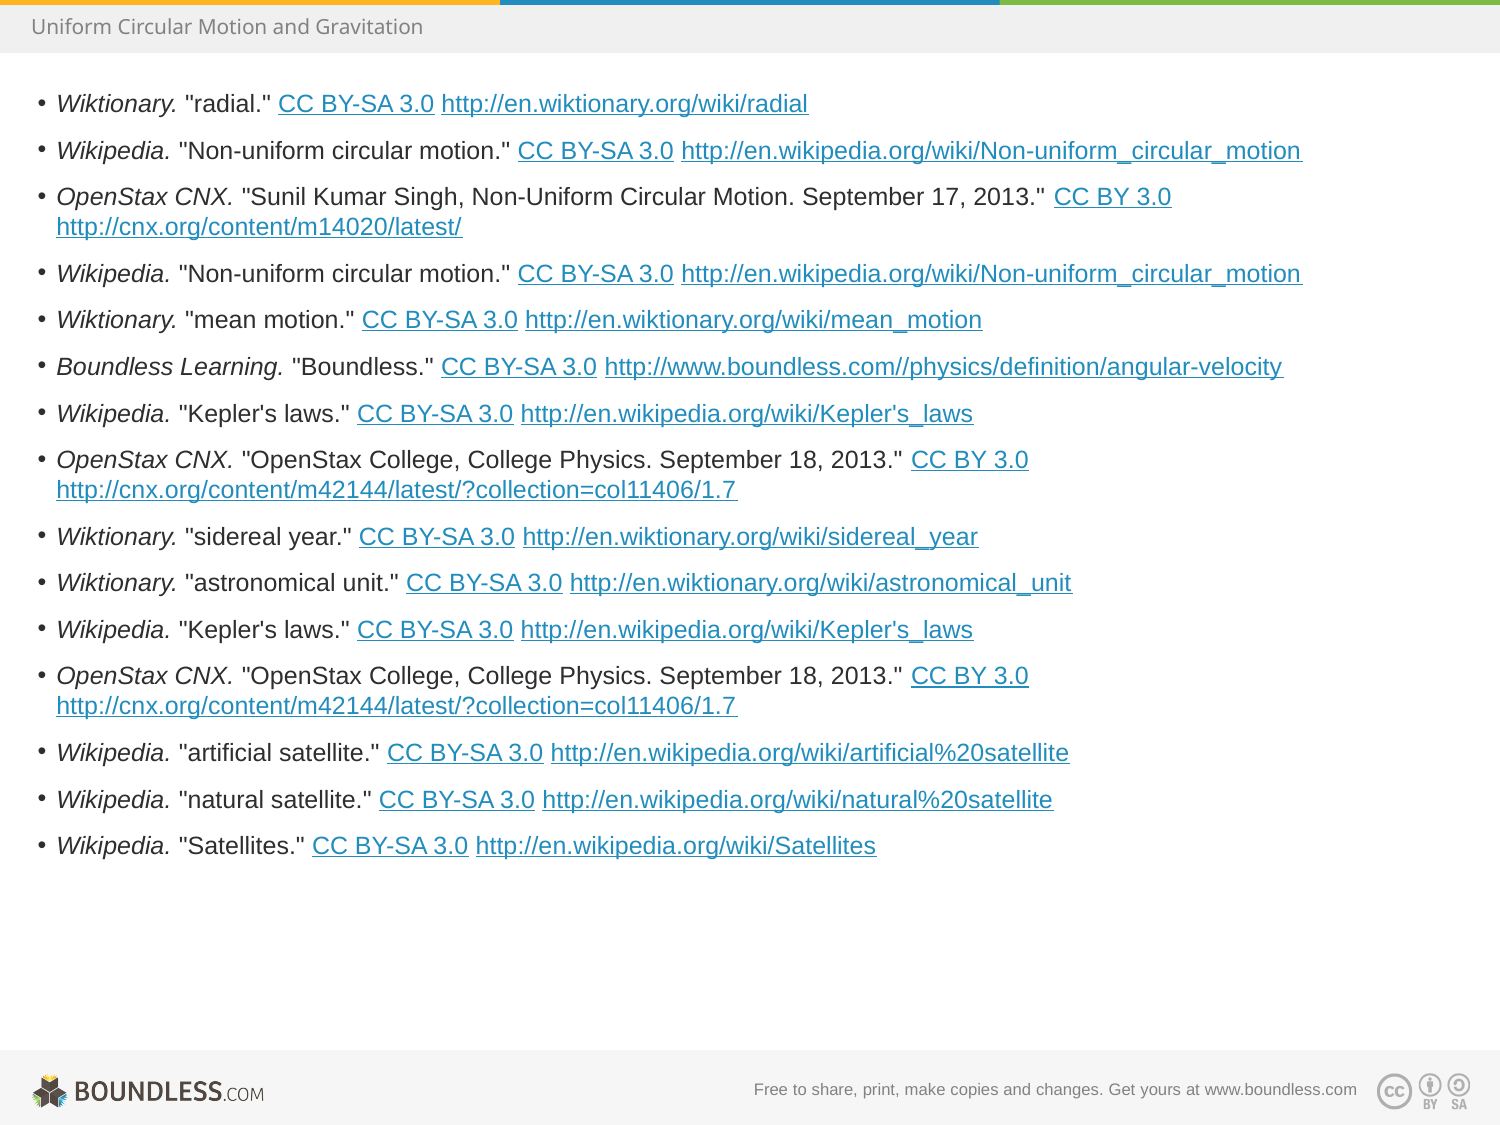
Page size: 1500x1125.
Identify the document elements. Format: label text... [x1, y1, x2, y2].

picture [1372, 1070, 1476, 1113]
list Wiktionary. "radial." CC BY-SA 3.0 http://en.wiktionary.org/wiki/radial Wikipedia. "Non-uniform circular motion." CC BY-SA 3.0 http://en.wikipedia.org/wiki/Non-uniform_circular_motion OpenStax CNX. "Sunil Kumar Singh, Non-Uniform Circular Motion. September 17, 2013." CC BY 3.0 http://cnx.org/content/m14020/latest/ Wikipedia. "Non-uniform circular motion." CC BY-SA 3.0 http://en.wikipedia.org/wiki/Non-uniform_circular_motion Wiktionary. "mean motion." CC BY-SA 3.0 http://en.wiktionary.org/wiki/mean_motion Boundless Learning. "Boundless." CC BY-SA 3.0 http://www.boundless.com//physics/definition/angular-velocity Wikipedia. "Kepler's laws." CC BY-SA 3.0 http://en.wikipedia.org/wiki/Kepler's_laws OpenStax CNX. "OpenStax College, College Physics. September 18, 2013." CC BY 3.0 http://cnx.org/content/m42144/latest/?collection=col11406/1.7 Wiktionary. "sidereal year." CC BY-SA 3.0 http://en.wiktionary.org/wiki/sidereal_year Wiktionary. "astronomical unit." CC BY-SA 3.0 http://en.wiktionary.org/wiki/astronomical_unit Wikipedia. "Kepler's laws." CC BY-SA 3.0 http://en.wikipedia.org/wiki/Kepler's_laws OpenStax CNX. "OpenStax College, College Physics. September 18, 2013." CC BY 3.0 http://cnx.org/content/m42144/latest/?collection=col11406/1.7 Wikipedia. "artificial satellite." CC BY-SA 3.0 http://en.wikipedia.org/wiki/artificial%20satellite Wikipedia. "natural satellite." CC BY-SA 3.0 http://en.wikipedia.org/wiki/natural%20satellite Wikipedia. "Satellites." CC BY-SA 3.0 http://en.wikipedia.org/wiki/Satellites [37, 87, 1463, 1025]
text_box [0, 2, 1500, 54]
text_box Uniform Circular Motion and Gravitation [31, 13, 1475, 38]
picture [30, 1072, 265, 1109]
text_box [0, 1050, 1500, 1125]
text_box Free to share, print, make copies and changes. Get yours at www.boundless.com [649, 1079, 1359, 1113]
